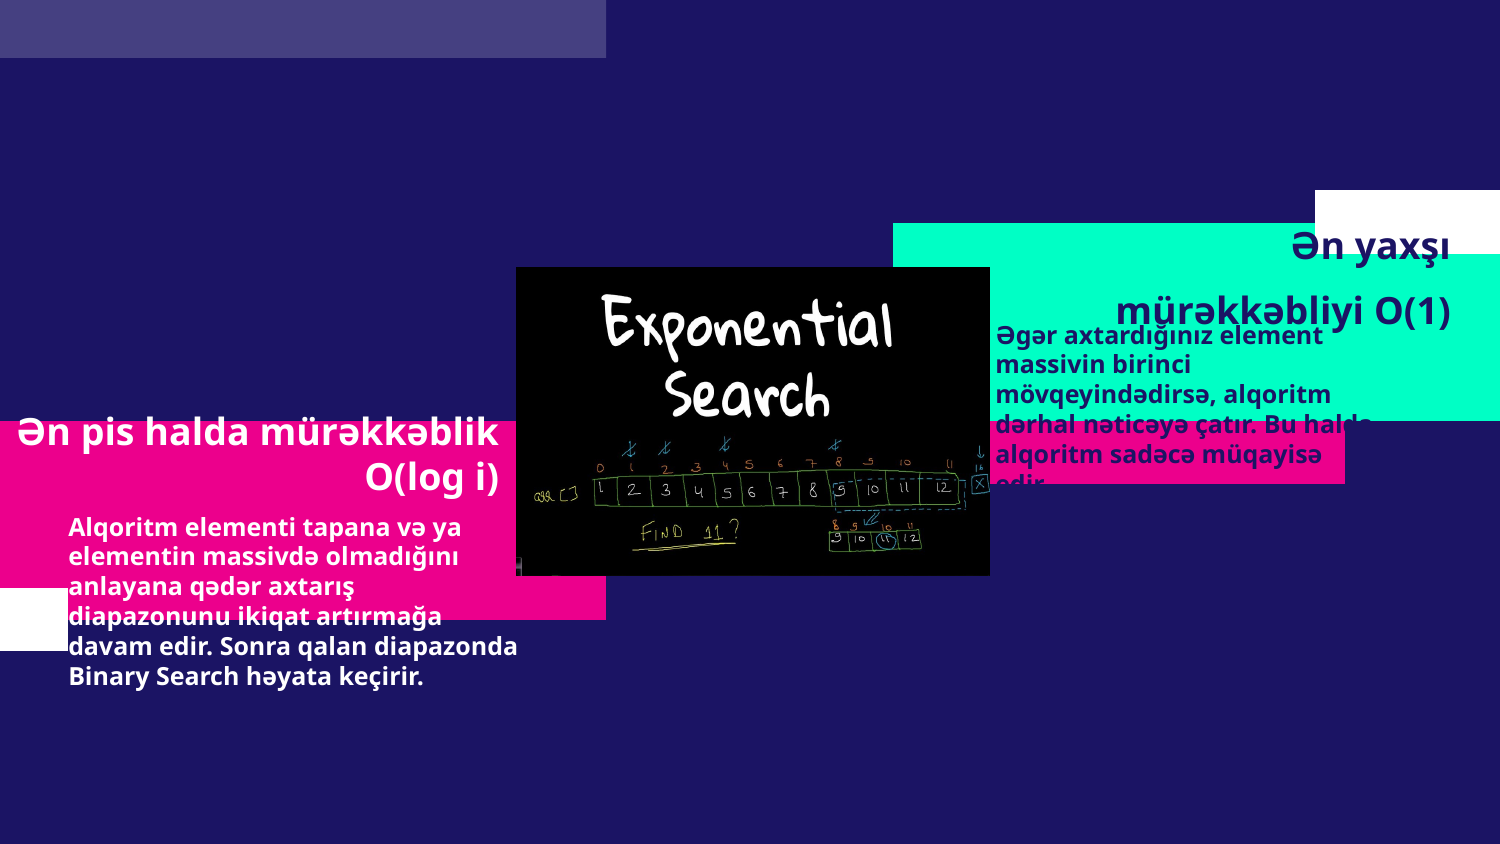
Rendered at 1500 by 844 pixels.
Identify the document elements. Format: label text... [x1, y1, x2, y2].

title Ən yaxşı mürəkkəbliyi O(1) [1025, 219, 1466, 316]
text_box [995, 454, 1346, 485]
subtitle Alqoritm elementi tapana və ya elementin massivdə olmadığını anlayana qədər axtarış diapazonunu ikiqat artırmağa davam edir. Sonra qalan diapazonda Binary Search həyata keçirir. [0, 511, 535, 640]
title Ən pis halda mürəkkəblik O(log i) [0, 431, 511, 475]
picture [516, 267, 991, 576]
subtitle Əgər axtardığınız element massivin birinci mövqeyindədirsə, alqoritm dərhal nəticəyə çatır. Bu halda alqoritm sadəcə müqayisə edir. [995, 319, 1396, 454]
